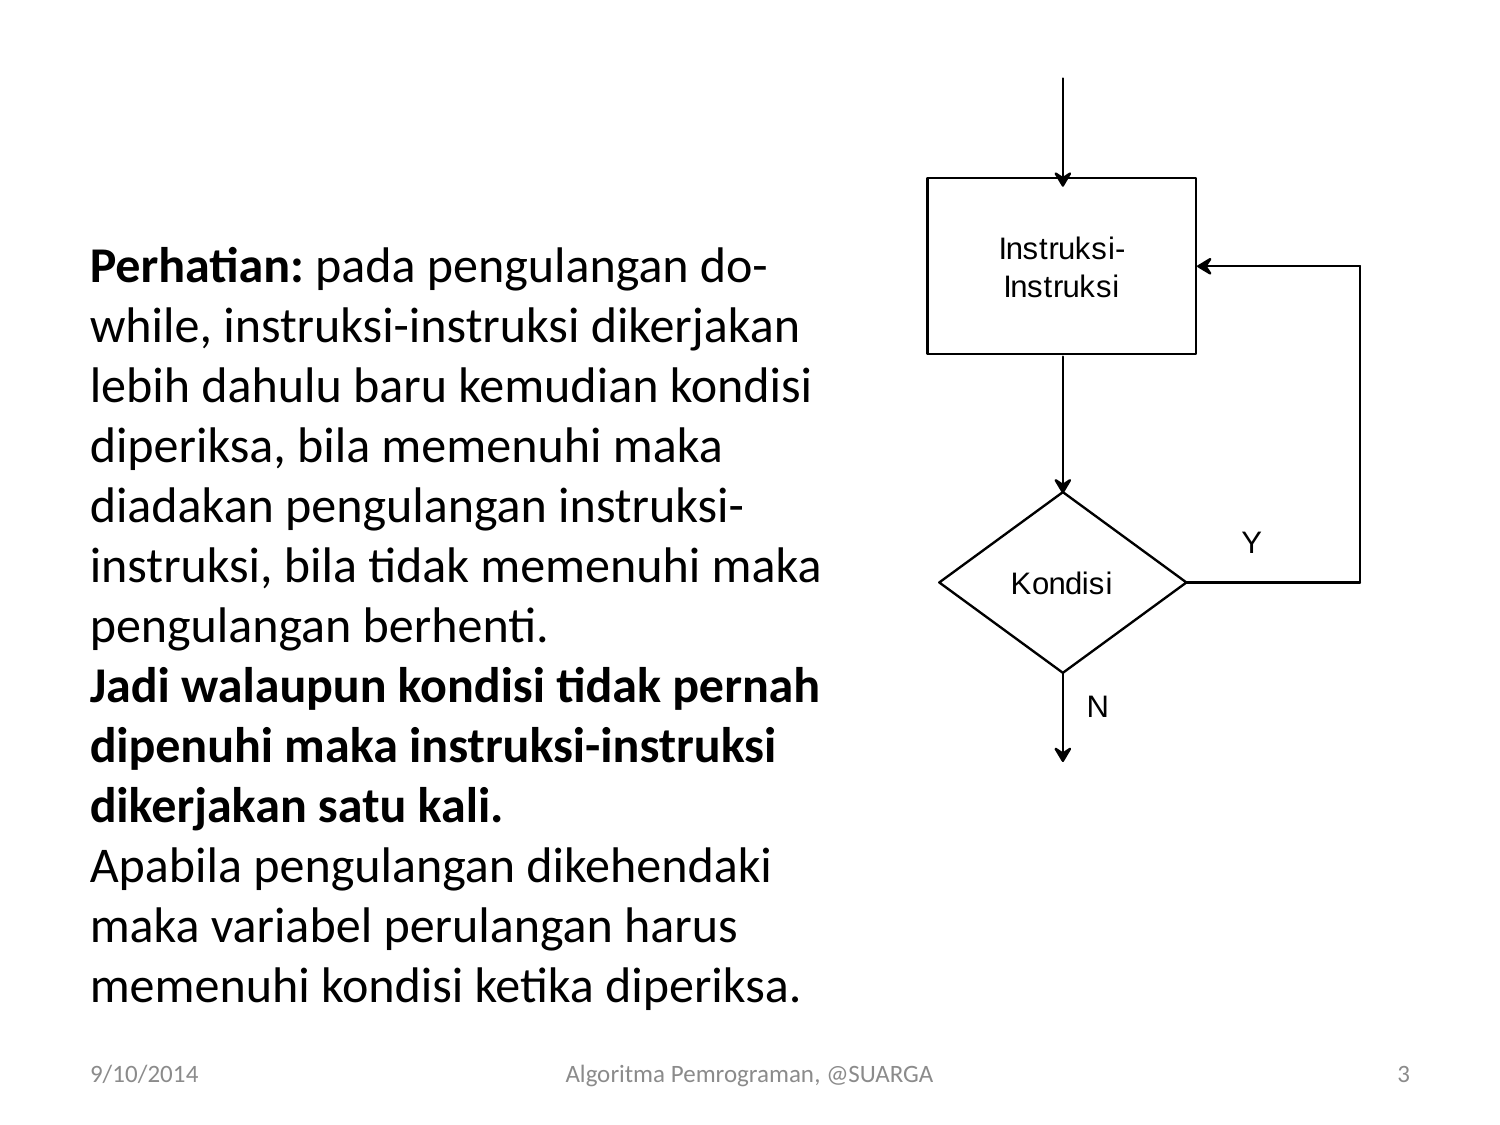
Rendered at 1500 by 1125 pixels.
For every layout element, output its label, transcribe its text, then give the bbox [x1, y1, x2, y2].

slide_number 3 [1074, 1042, 1425, 1103]
footer Algoritma Pemrograman, @SUARGA [512, 1042, 988, 1103]
picture [924, 75, 1363, 766]
text_box Perhatian: pada pengulangan do-while, instruksi-instruksi dikerjakan lebih dahulu baru kemudian kondisi diperiksa, bila memenuhi maka diadakan pengulangan instruksi-instruksi, bila tidak memenuhi maka pengulangan berhenti. Jadi walaupun kondisi tidak pernah dipenuhi maka instruksi-instruksi dikerjakan satu kali. Apabila pengulangan dikehendaki maka variabel perulangan harus memenuhi kondisi ketika diperiksa. [75, 224, 875, 1020]
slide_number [75, 1042, 425, 1103]
